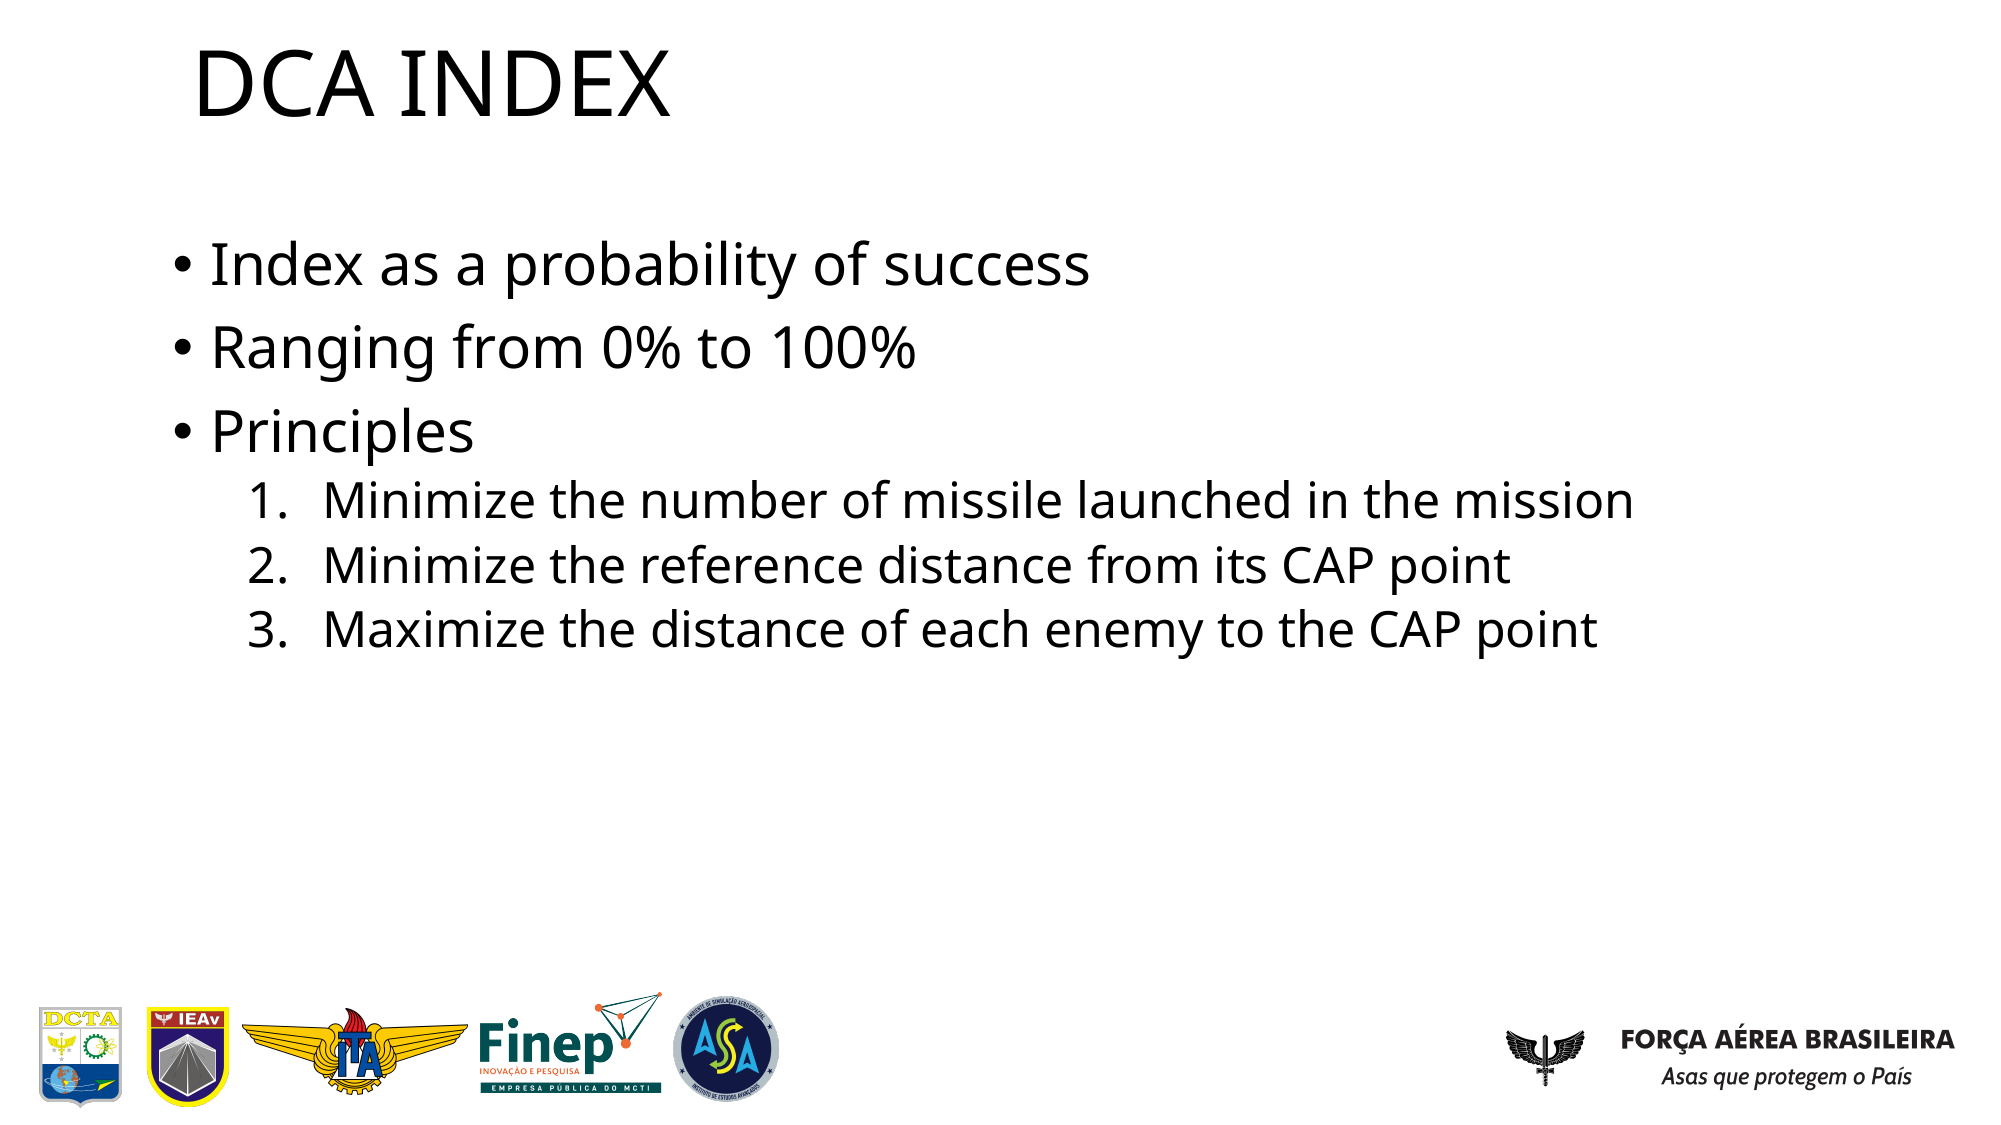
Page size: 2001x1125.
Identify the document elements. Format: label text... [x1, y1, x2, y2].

picture [146, 1006, 230, 1108]
picture [480, 992, 662, 1093]
picture [673, 993, 779, 1107]
text_box Index as a probability of success Ranging from 0% to 100% Principles Minimize the number of missile launched in the mission Minimize the reference distance from its CAP point Maximize the distance of each enemy to the CAP point [157, 227, 1883, 977]
title DCA INDEX [176, 0, 1819, 186]
picture [242, 1008, 468, 1095]
picture [35, 1007, 125, 1108]
picture [1493, 1013, 1965, 1103]
